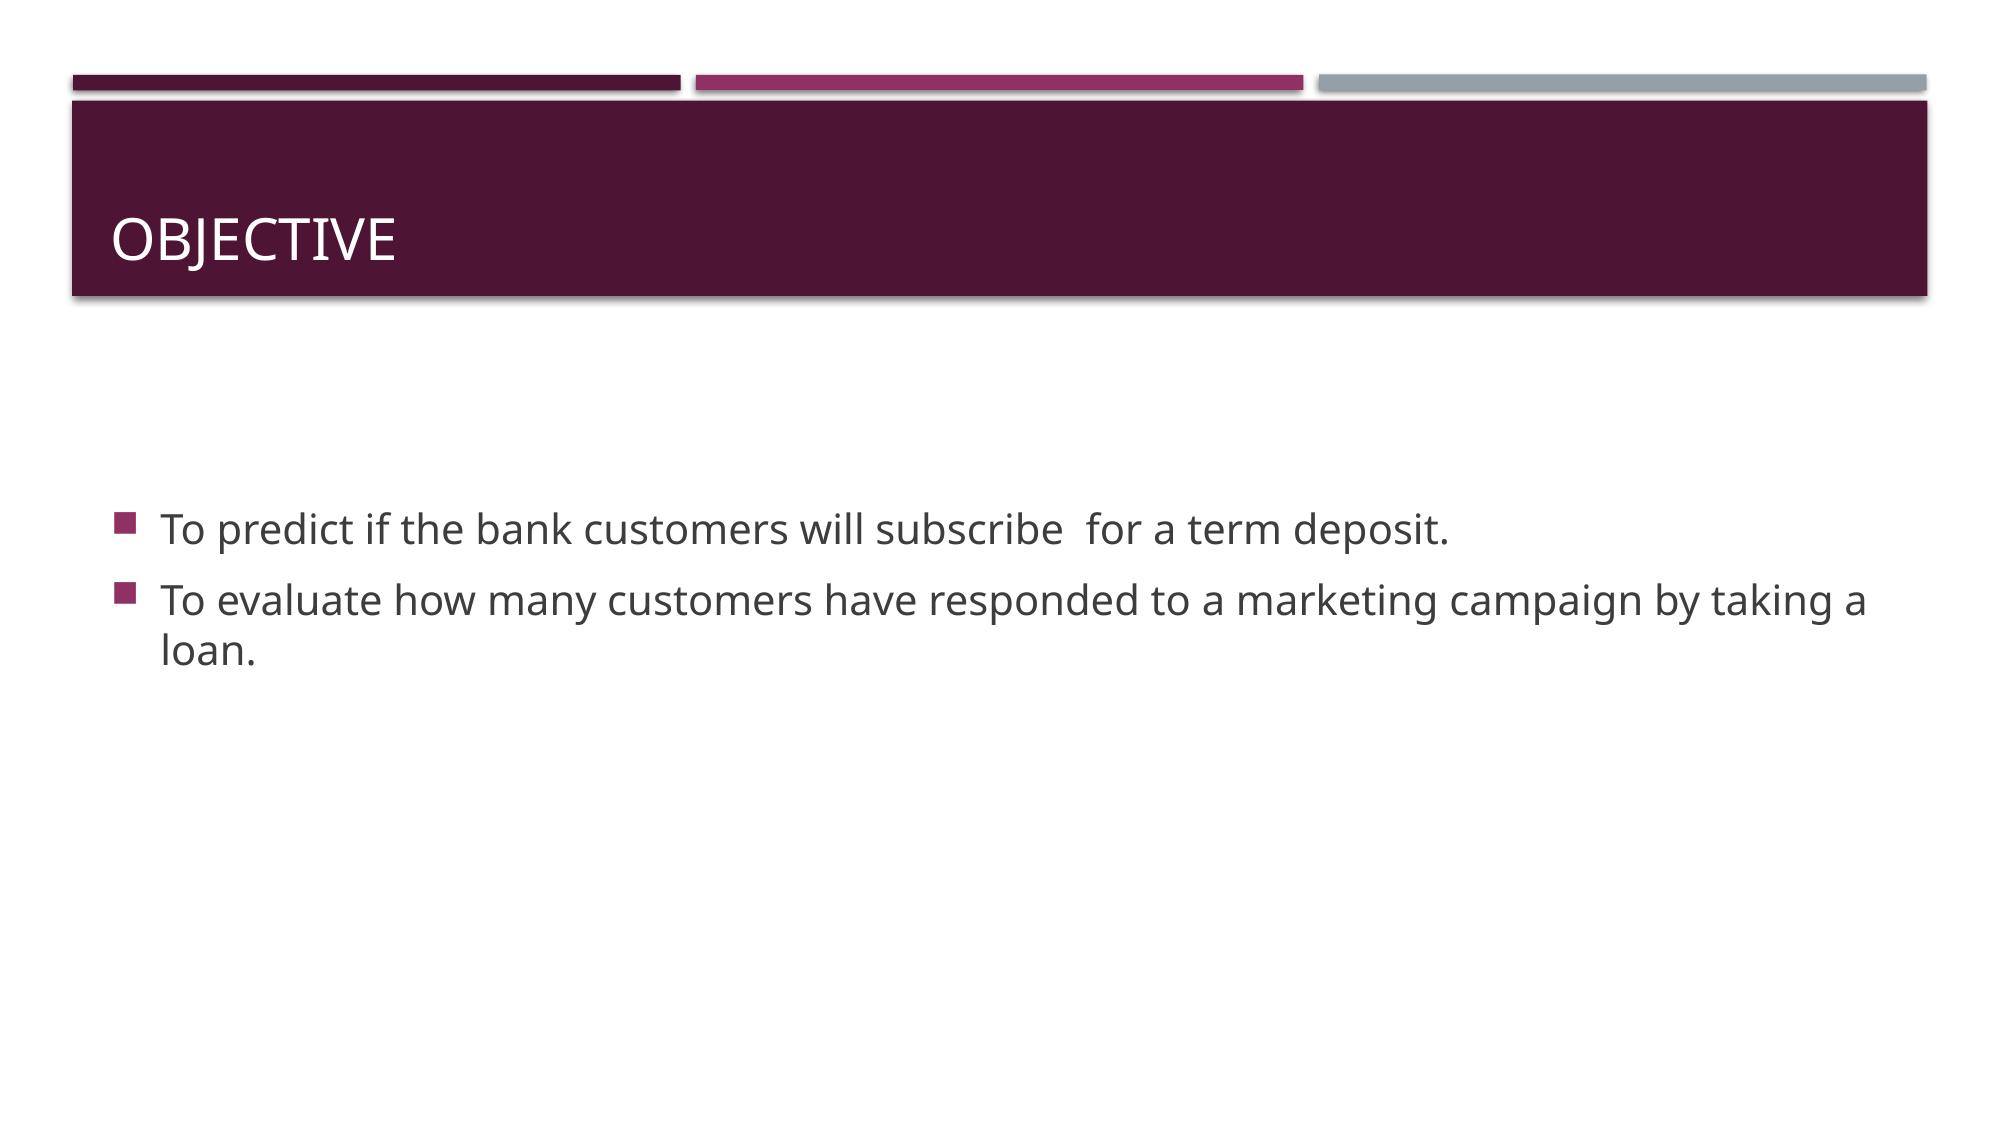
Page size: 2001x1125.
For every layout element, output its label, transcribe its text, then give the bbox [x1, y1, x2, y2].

title Objective [95, 113, 1905, 280]
list To predict if the bank customers will subscribe for a term deposit. To evaluate how many customers have responded to a marketing campaign by taking a loan. [95, 357, 1905, 962]
